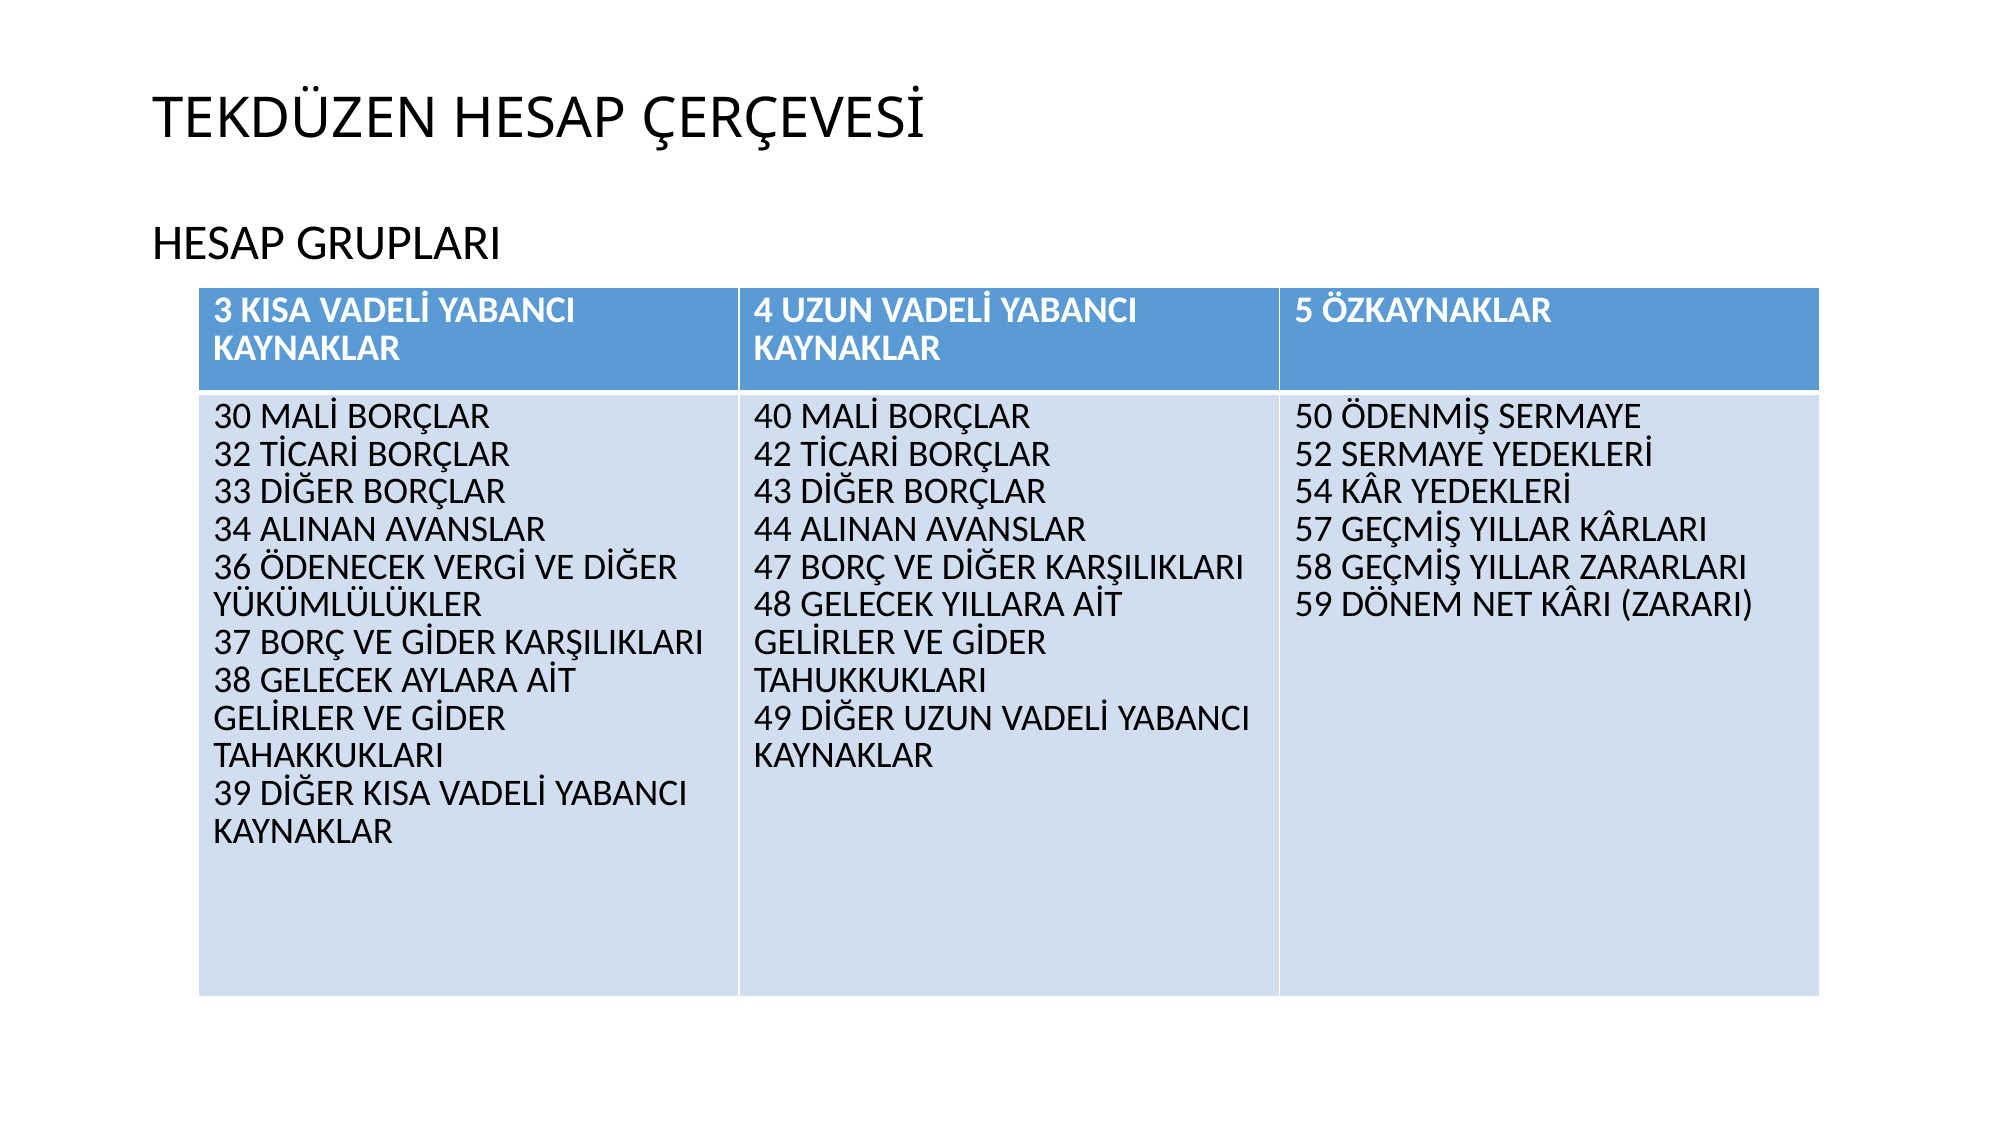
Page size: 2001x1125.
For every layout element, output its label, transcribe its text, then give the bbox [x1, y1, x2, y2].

table_cell 30 MALİ BORÇLAR 32 TİCARİ BORÇLAR 33 DİĞER BORÇLAR 34 ALINAN AVANSLAR 36 ÖDENECEK VERGİ VE DİĞER YÜKÜMLÜLÜKLER 37 BORÇ VE GİDER KARŞILIKLARI 38 GELECEK AYLARA AİT GELİRLER VE GİDER TAHAKKUKLARI 39 DİĞER KISA VADELİ YABANCI KAYNAKLAR [199, 395, 738, 996]
title TEKDÜZEN HESAP ÇERÇEVESİ [137, 59, 1863, 180]
table_header 3 KISA VADELİ YABANCI KAYNAKLAR [199, 288, 738, 390]
table_cell 40 MALİ BORÇLAR 42 TİCARİ BORÇLAR 43 DİĞER BORÇLAR 44 ALINAN AVANSLAR 47 BORÇ VE DİĞER KARŞILIKLARI 48 GELECEK YILLARA AİT GELİRLER VE GİDER TAHUKKUKLARI 49 DİĞER UZUN VADELİ YABANCI KAYNAKLAR [740, 395, 1279, 996]
table_header 4 UZUN VADELİ YABANCI KAYNAKLAR [740, 288, 1279, 390]
table_cell 50 ÖDENMİŞ SERMAYE 52 SERMAYE YEDEKLERİ 54 KÂR YEDEKLERİ 57 GEÇMİŞ YILLAR KÂRLARI 58 GEÇMİŞ YILLAR ZARARLARI 59 DÖNEM NET KÂRI (ZARARI) [1280, 395, 1819, 996]
table_header 5 ÖZKAYNAKLAR [1280, 288, 1819, 390]
list HESAP GRUPLARI [137, 201, 1863, 1014]
